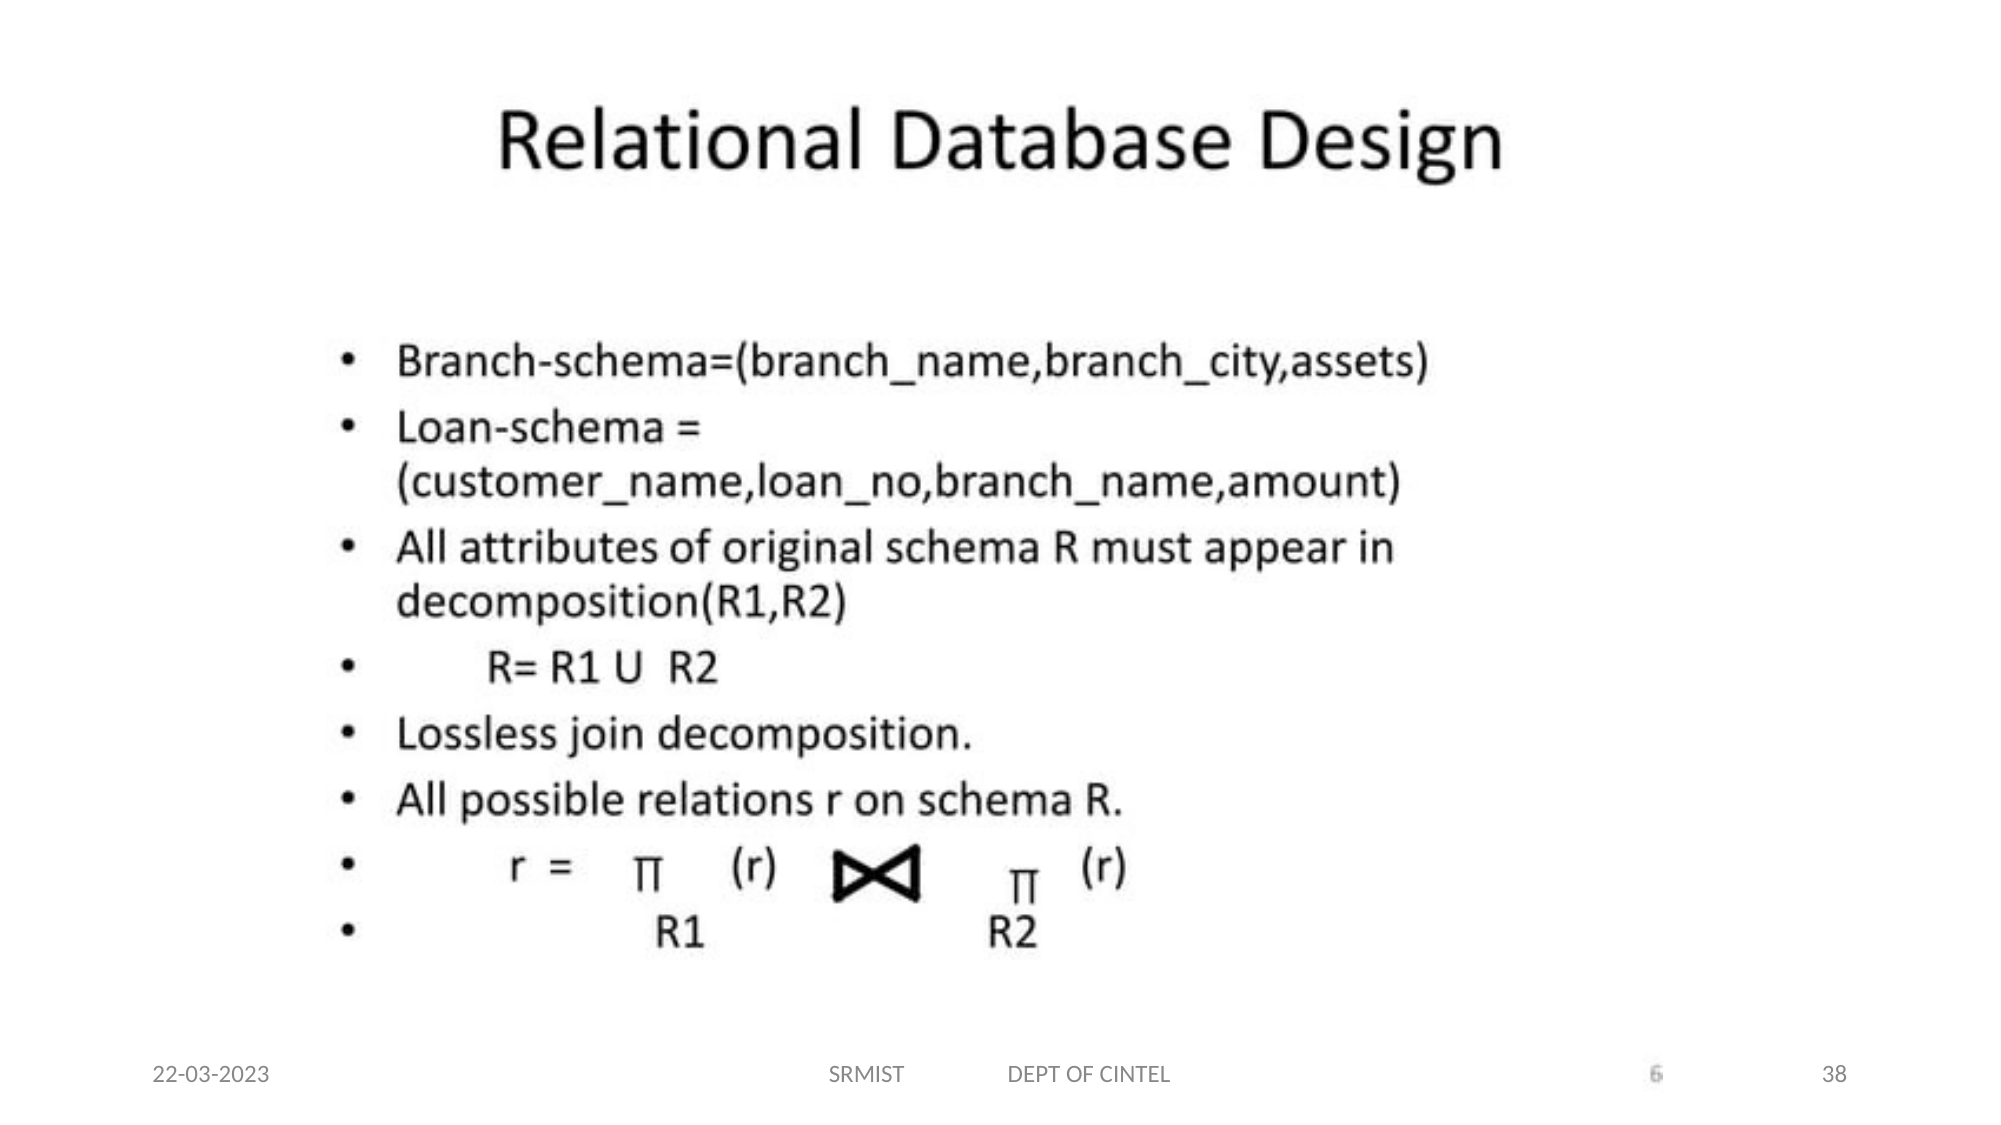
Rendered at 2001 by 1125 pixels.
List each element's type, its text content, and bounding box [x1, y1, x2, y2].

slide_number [137, 1042, 588, 1103]
picture [325, 93, 1663, 1093]
slide_number ‹#› [1412, 1042, 1863, 1103]
